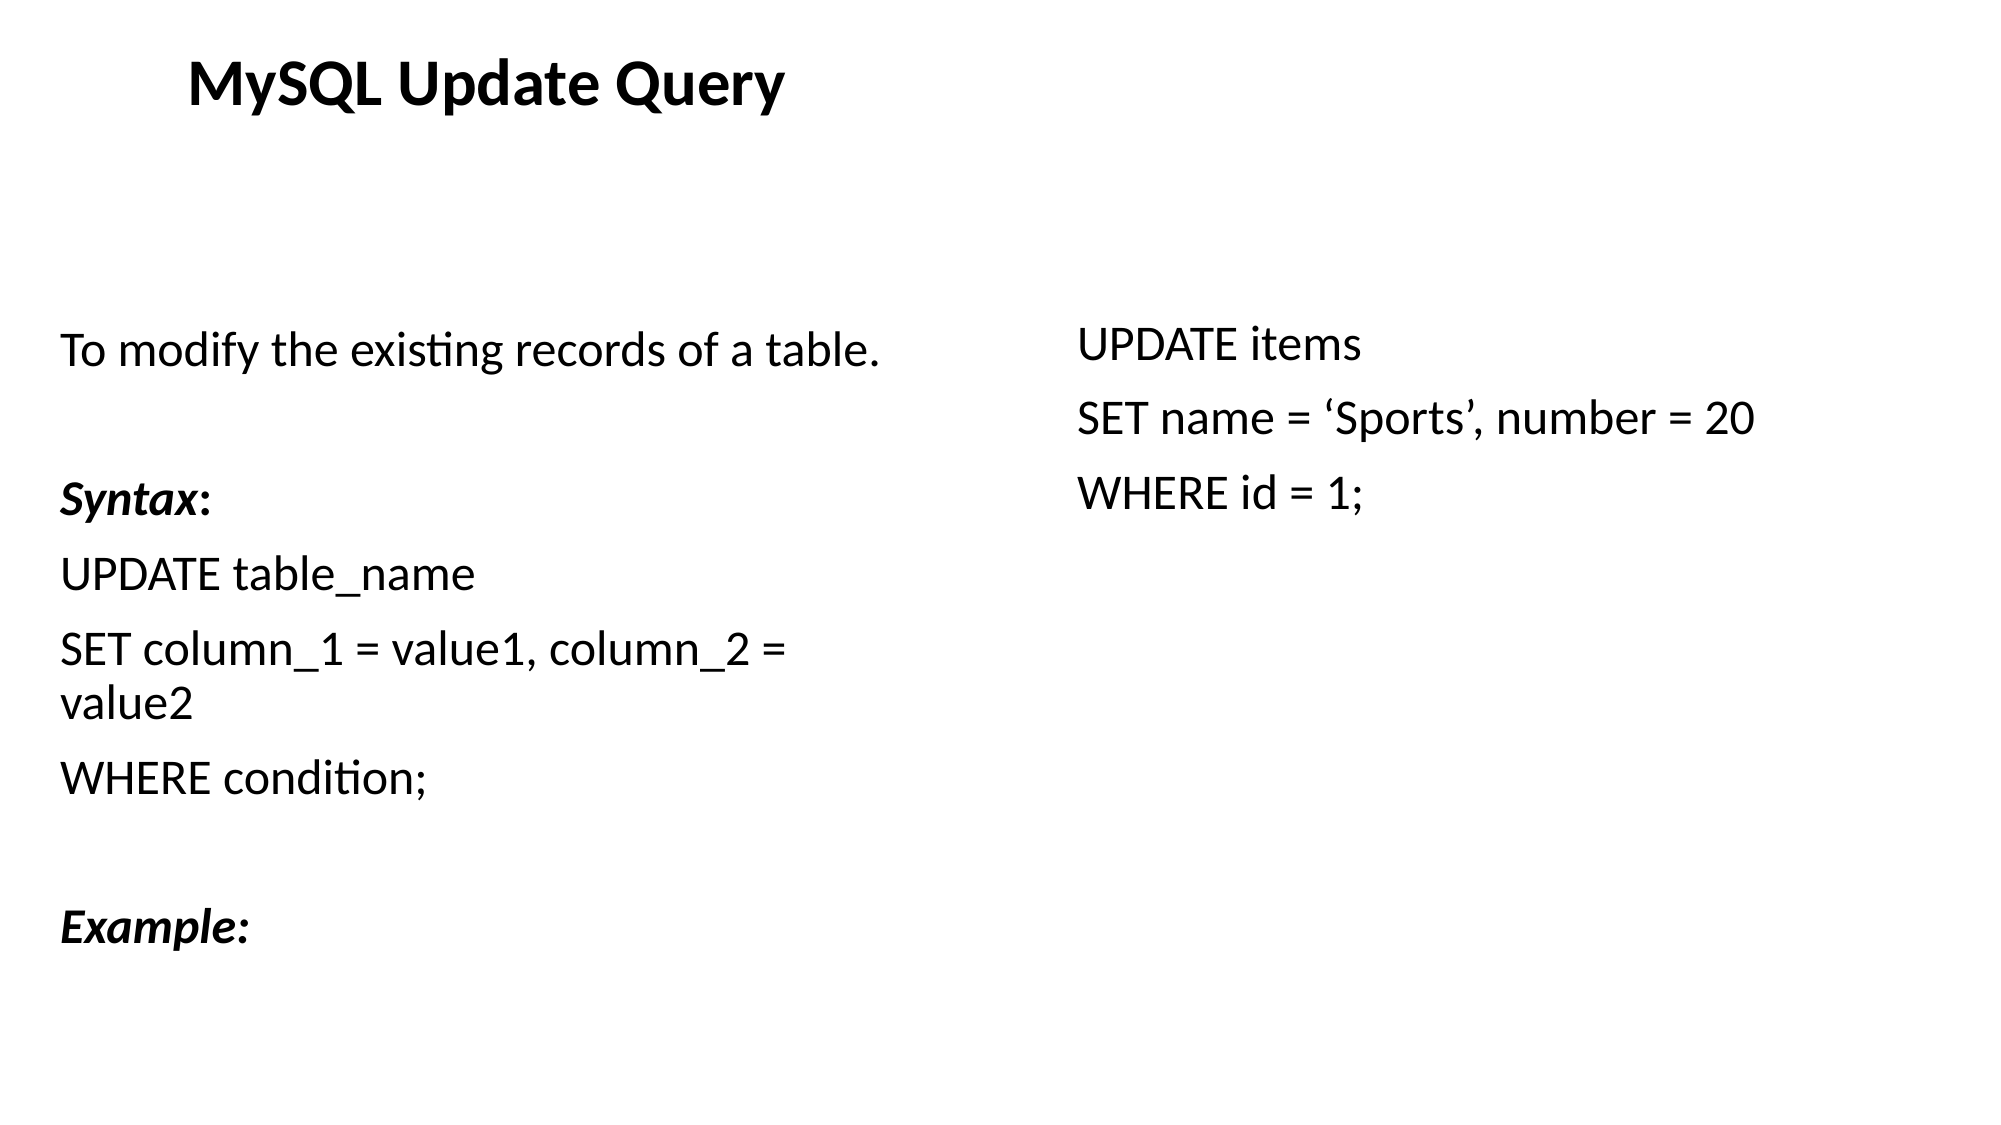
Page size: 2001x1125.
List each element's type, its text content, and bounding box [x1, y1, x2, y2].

list To modify the existing records of a table. Syntax: UPDATE table_name SET column_1 = value1, column_2 = value2 WHERE condition; Example: UPDATE items SET name = ‘Sports’, number = 20 WHERE id = 1; [60, 242, 1940, 998]
text_box MySQL Update Query [187, 38, 1626, 189]
